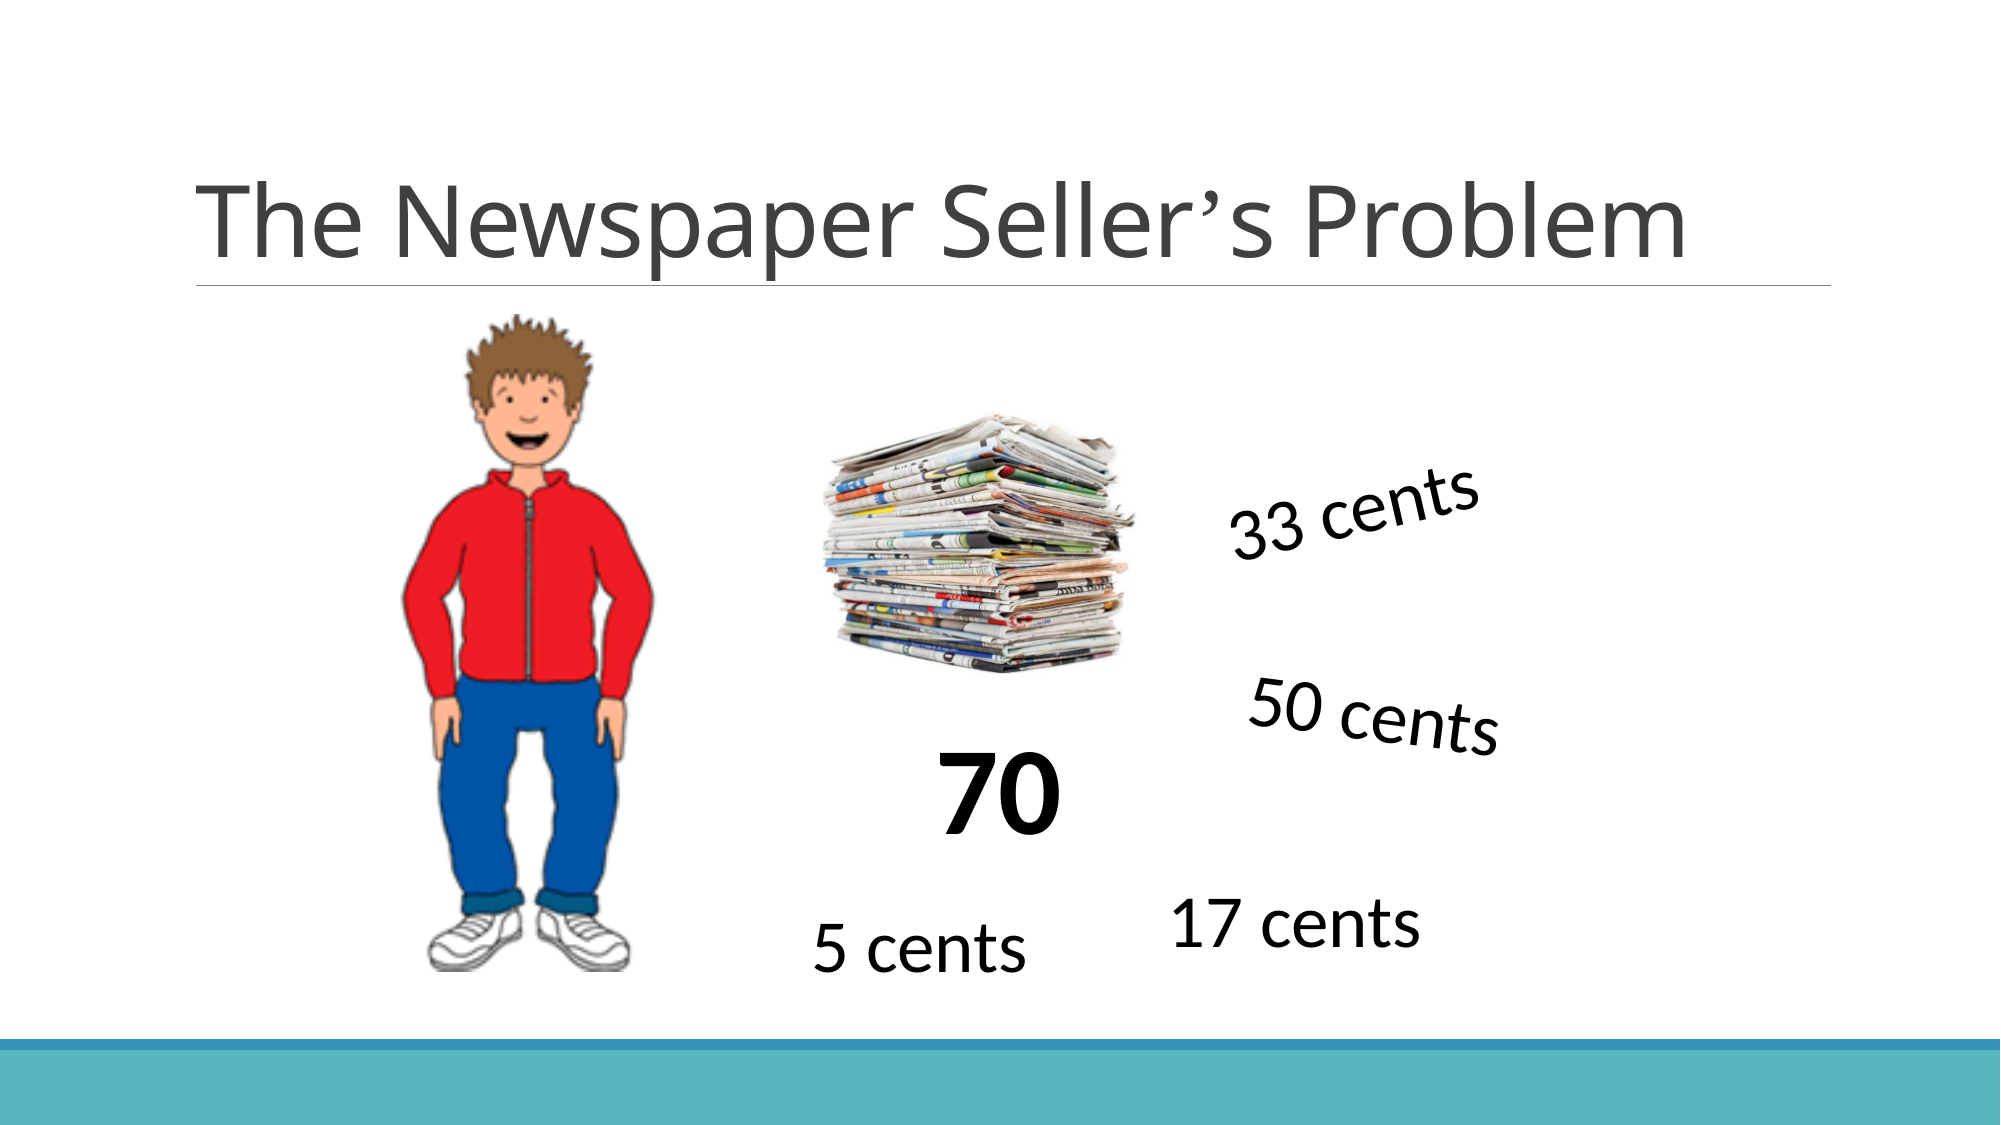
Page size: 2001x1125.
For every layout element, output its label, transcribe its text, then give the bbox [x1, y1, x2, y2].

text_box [285, 314, 1522, 997]
title The Newspaper Seller’s Problem [180, 47, 1830, 285]
